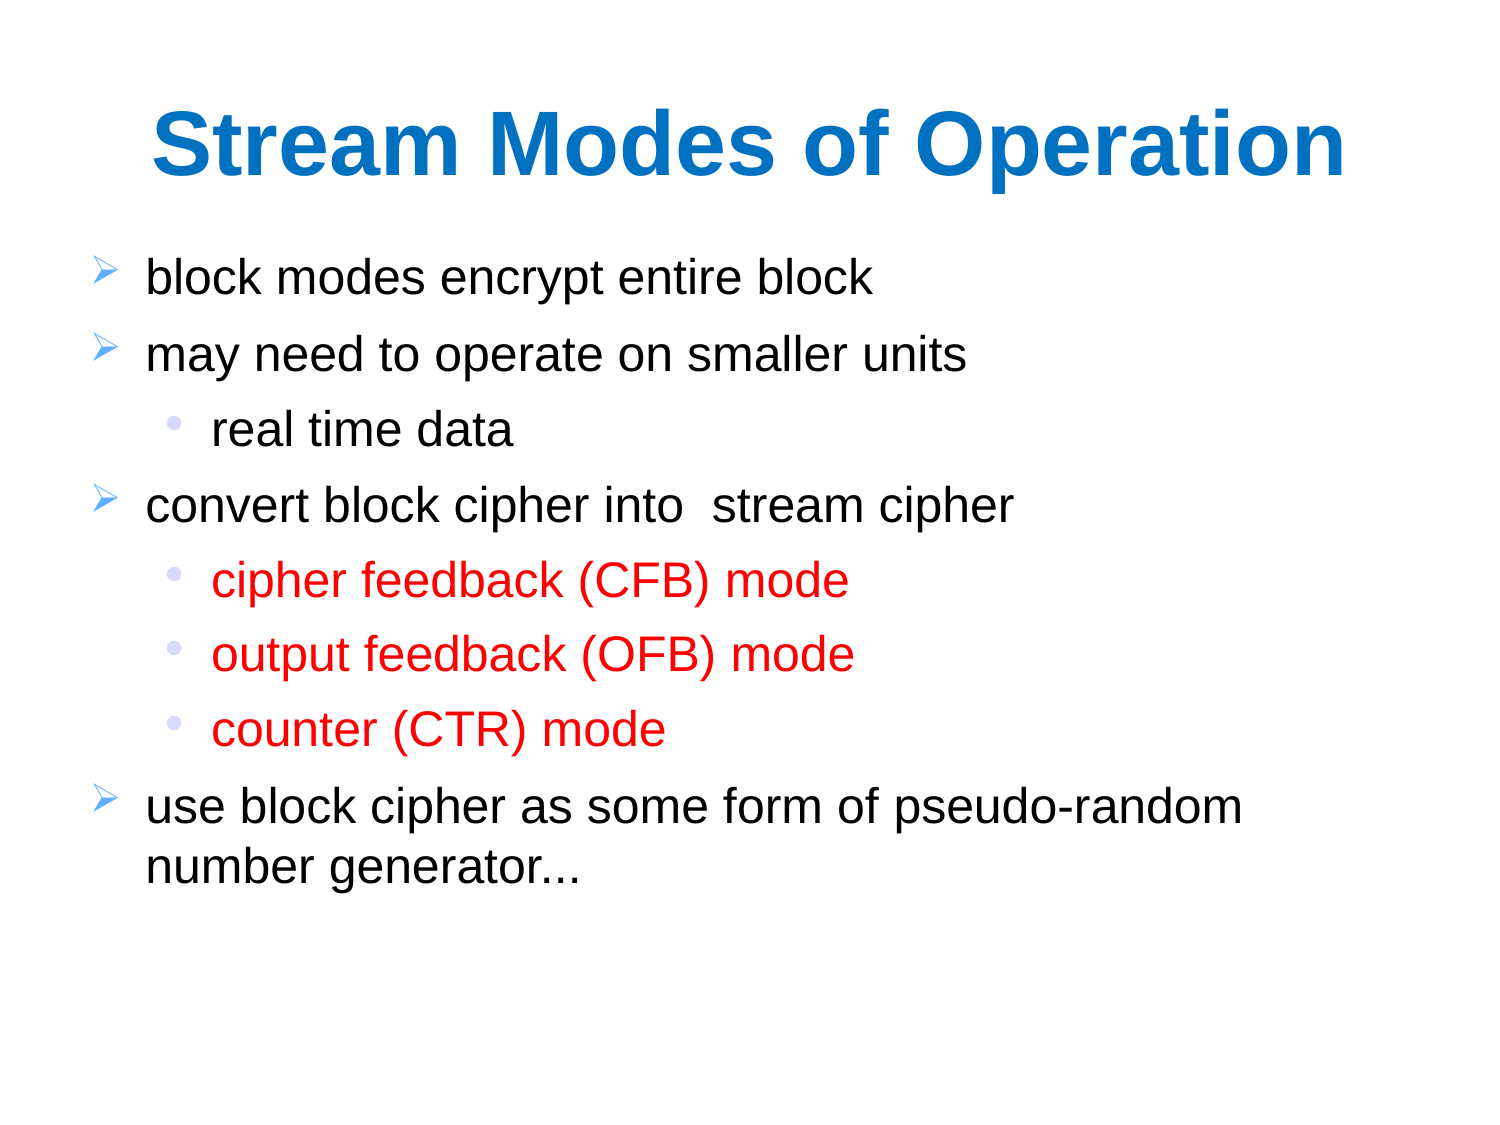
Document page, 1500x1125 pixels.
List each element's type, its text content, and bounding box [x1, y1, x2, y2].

text_box block modes encrypt entire block may need to operate on smaller units real time data convert block cipher into stream cipher cipher feedback (CFB) mode output feedback (OFB) mode counter (CTR) mode use block cipher as some form of pseudo-random number generator... [74, 237, 1425, 1063]
text_box Stream Modes of Operation [74, 45, 1425, 233]
